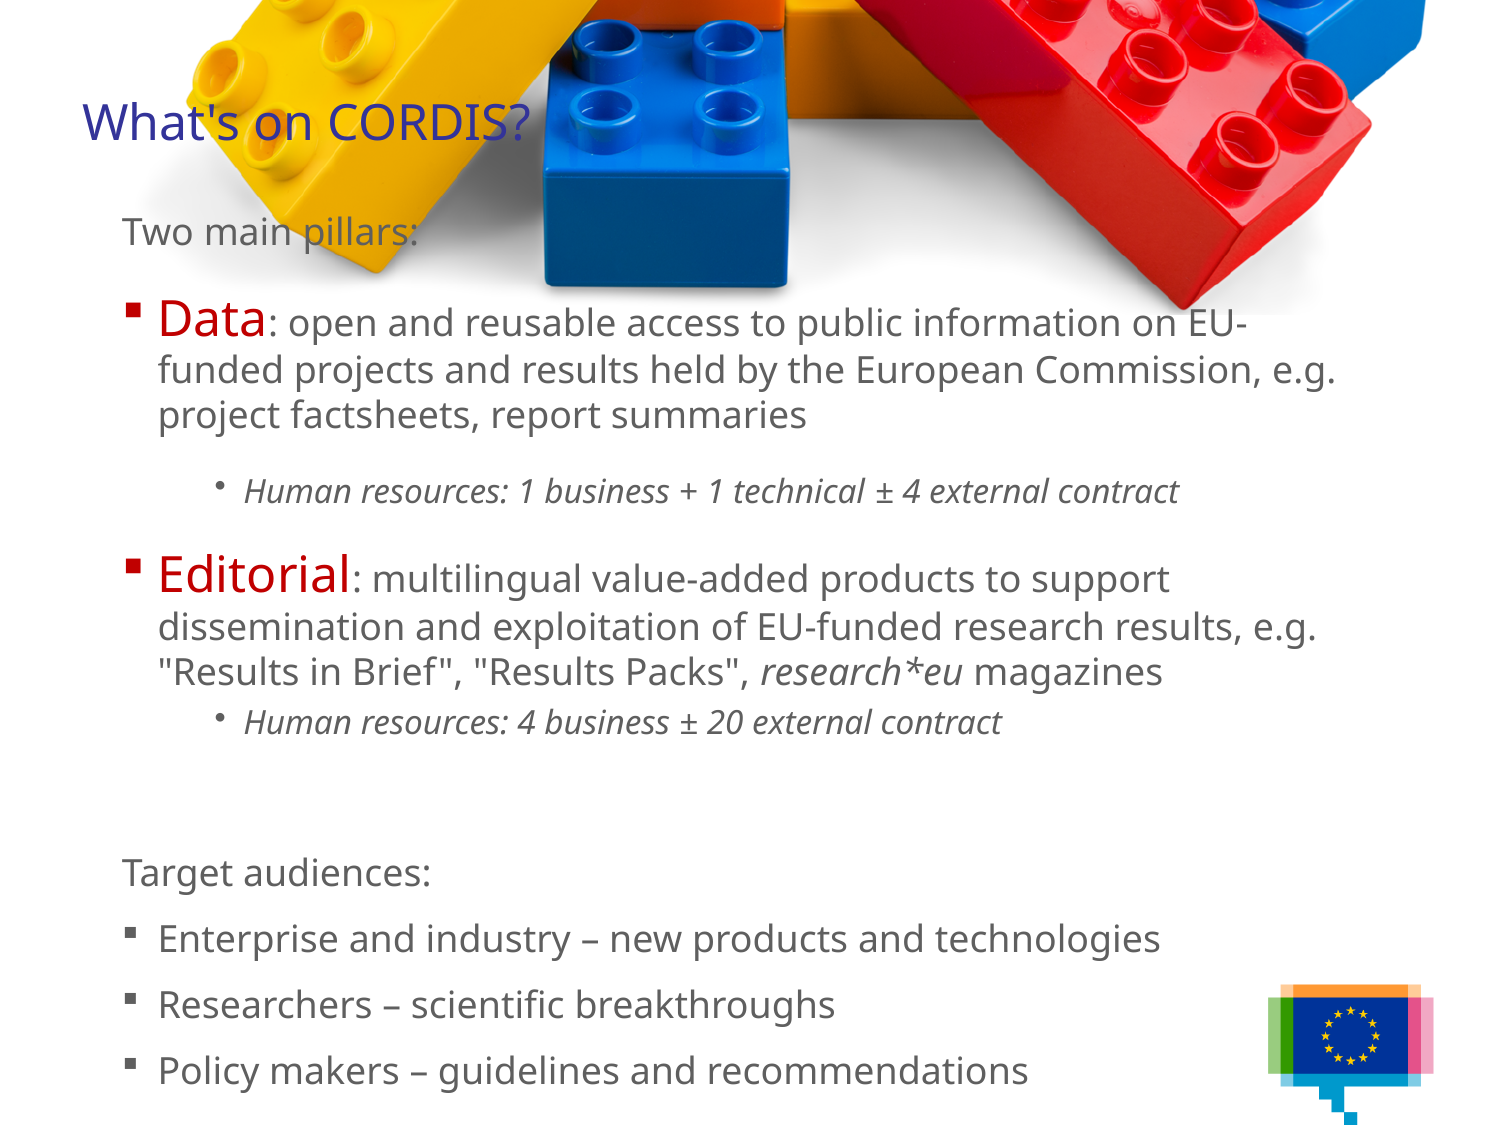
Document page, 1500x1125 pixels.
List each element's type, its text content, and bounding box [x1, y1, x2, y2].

list Two main pillars: Data: open and reusable access to public information on EU-funded projects and results held by the European Commission, e.g. project factsheets, report summaries Human resources: 1 business + 1 technical ± 4 external contract Editorial: multilingual value-added products to support dissemination and exploitation of EU-funded research results, e.g. "Results in Brief", "Results Packs", research*eu magazines Human resources: 4 business ± 20 external contract Target audiences: Enterprise and industry – new products and technologies Researchers – scientific breakthroughs Policy makers – guidelines and recommendations [82, 208, 1341, 951]
picture [0, 0, 1500, 1125]
title What's on CORDIS? [82, 90, 86, 208]
